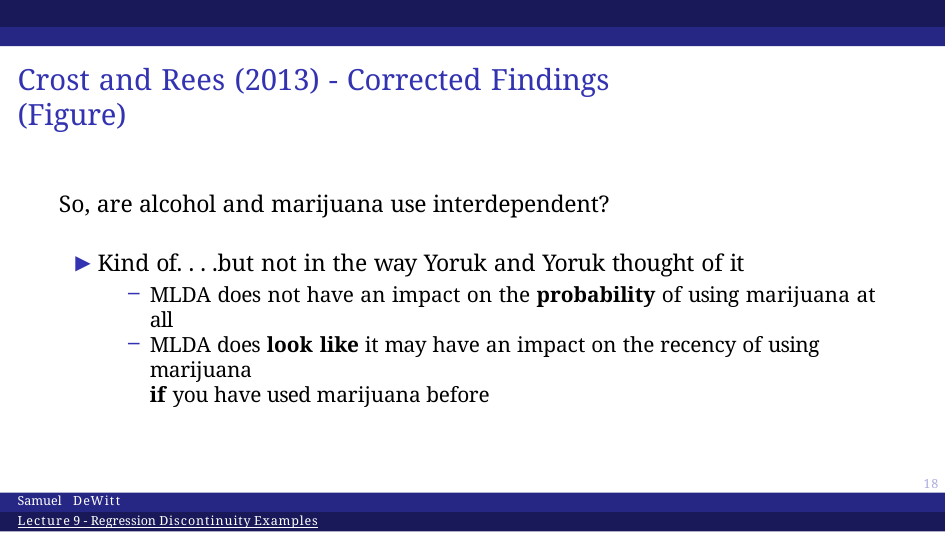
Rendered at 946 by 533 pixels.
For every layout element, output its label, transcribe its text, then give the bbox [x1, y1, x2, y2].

slide_number 14 [917, 472, 946, 491]
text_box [0, 492, 946, 532]
title Crost and Rees (2013) - Corrected Findings (Figure) [15, 58, 697, 151]
text_box So, are alcohol and marijuana use interdependent? ▶ Kind of. . . .but not in the way Yoruk and Yoruk thought of it MLDA does not have an impact on the probability of using marijuana at all MLDA does look like it may have an impact on the recency of using marijuana if you have used marijuana before [52, 188, 888, 407]
